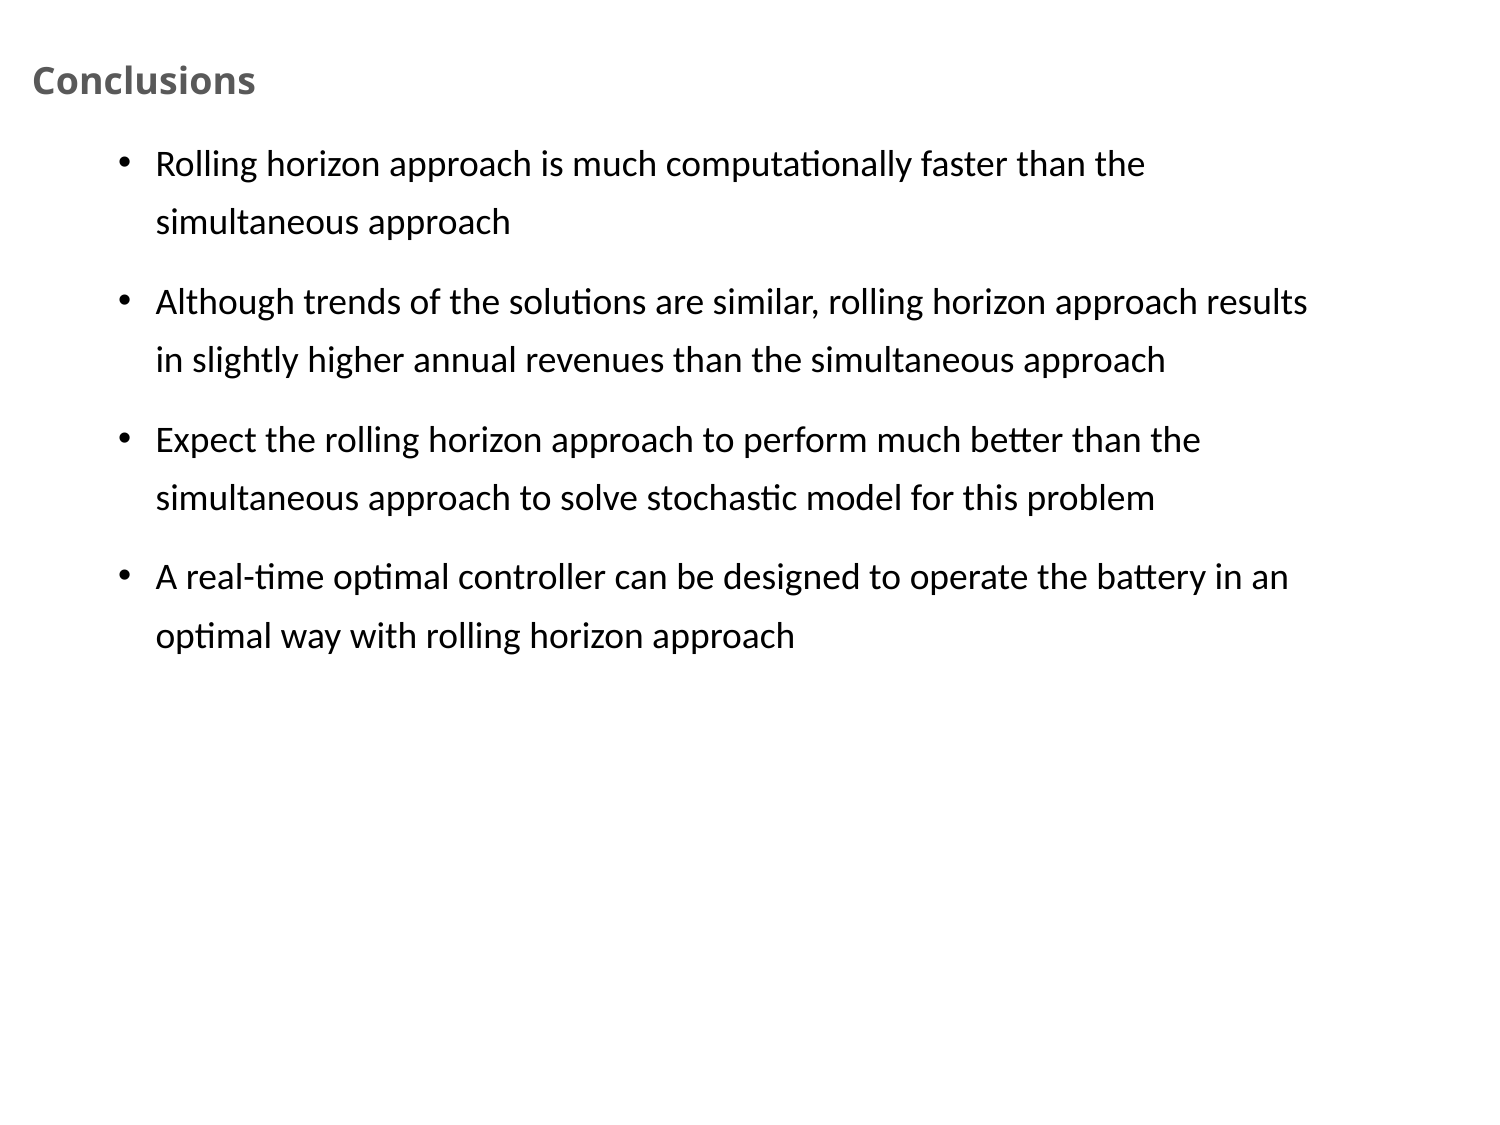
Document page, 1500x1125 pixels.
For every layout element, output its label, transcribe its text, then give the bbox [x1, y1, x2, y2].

text_box Conclusions [17, 49, 1223, 110]
list Rolling horizon approach is much computationally faster than the simultaneous approach Although trends of the solutions are similar, rolling horizon approach results in slightly higher annual revenues than the simultaneous approach Expect the rolling horizon approach to perform much better than the simultaneous approach to solve stochastic model for this problem A real-time optimal controller can be designed to operate the battery in an optimal way with rolling horizon approach [103, 118, 1338, 1046]
